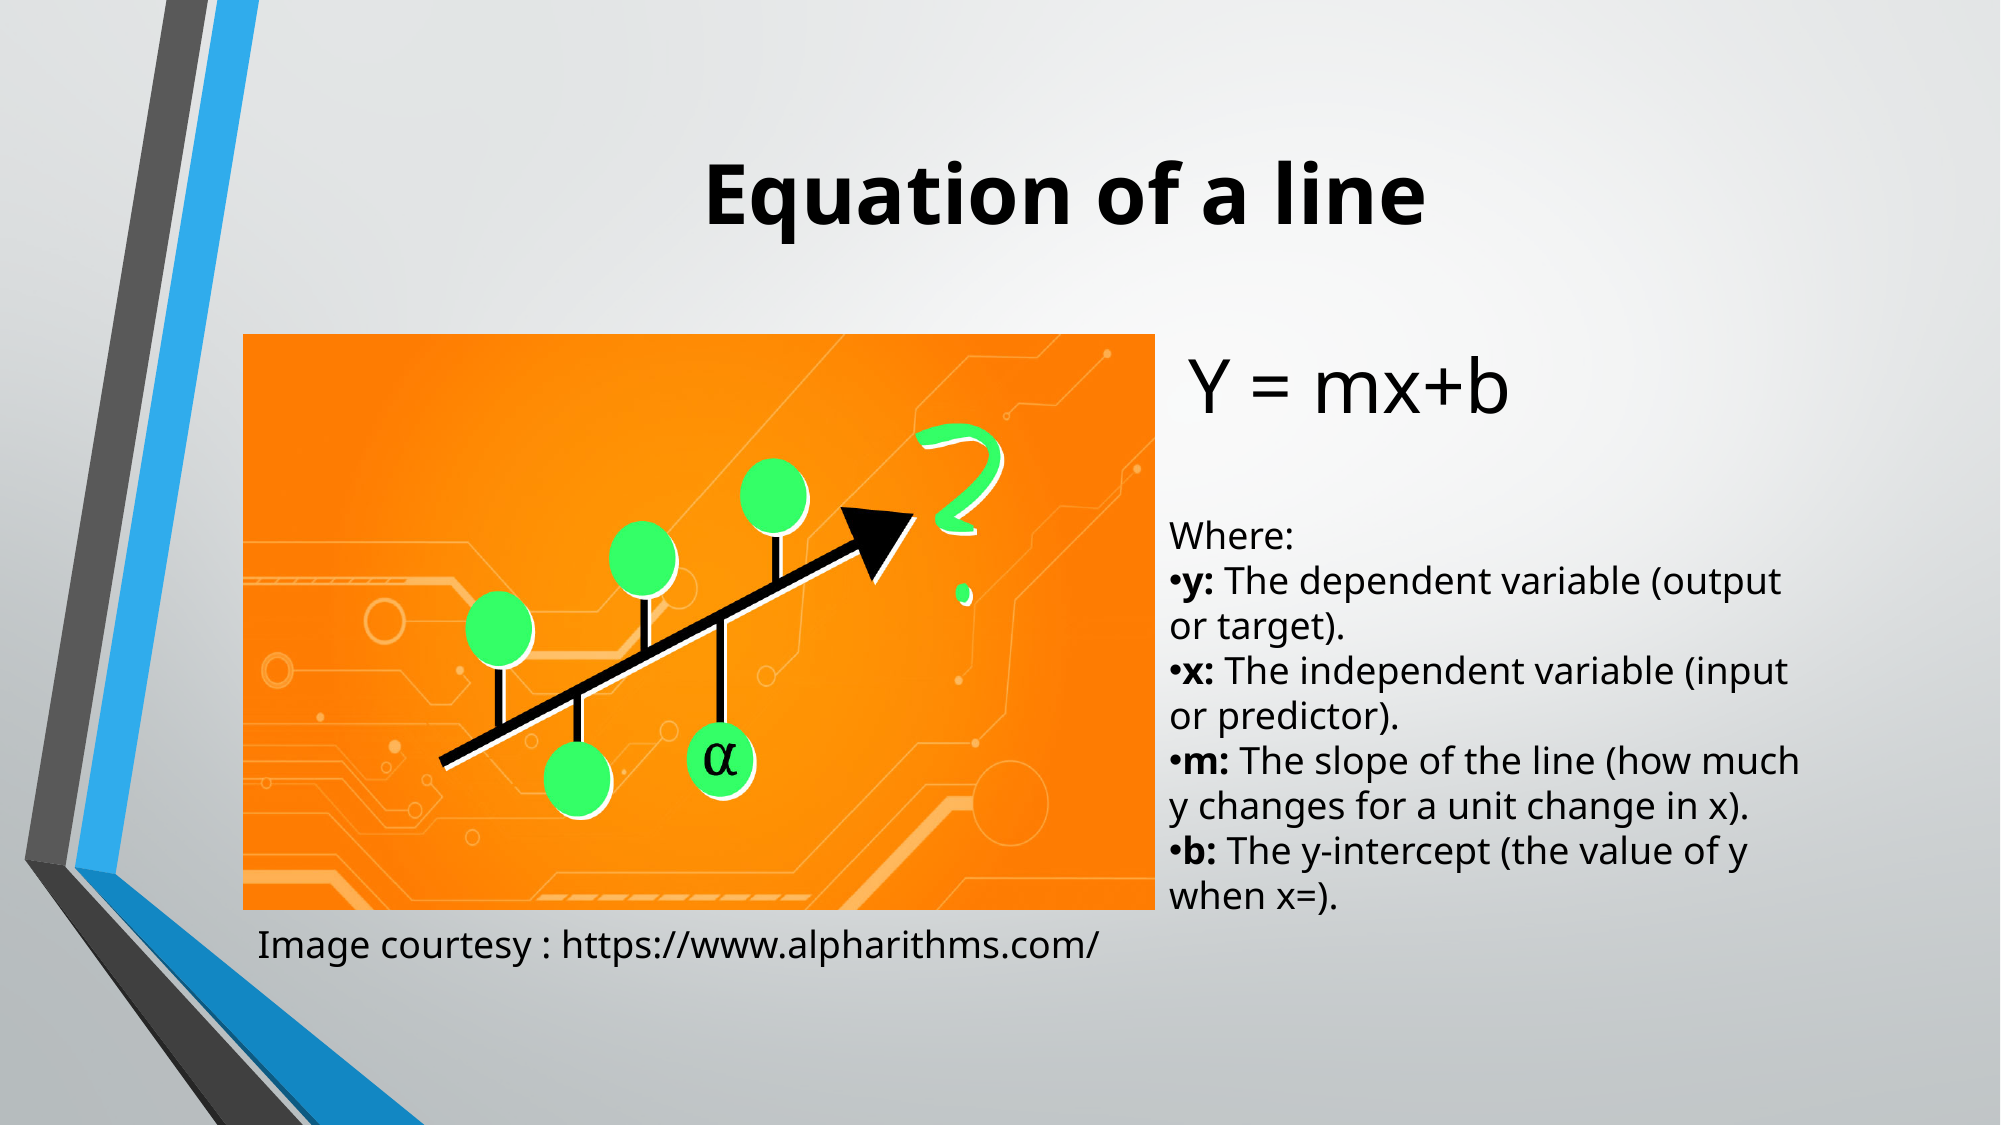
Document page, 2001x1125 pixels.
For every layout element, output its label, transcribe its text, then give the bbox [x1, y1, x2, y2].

title Equation of a line [243, 47, 1887, 335]
text_box Y = mx+b [1173, 330, 1546, 436]
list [243, 334, 1155, 911]
text_box Where: y: The dependent variable (output or target). x: The independent variable (input or predictor). m: The slope of the line (how much y changes for a unit change in x). b: The y-intercept (the value of y when x=). [1154, 505, 1838, 970]
text_box Image courtesy : https://www.alpharithms.com/ [242, 913, 1546, 974]
